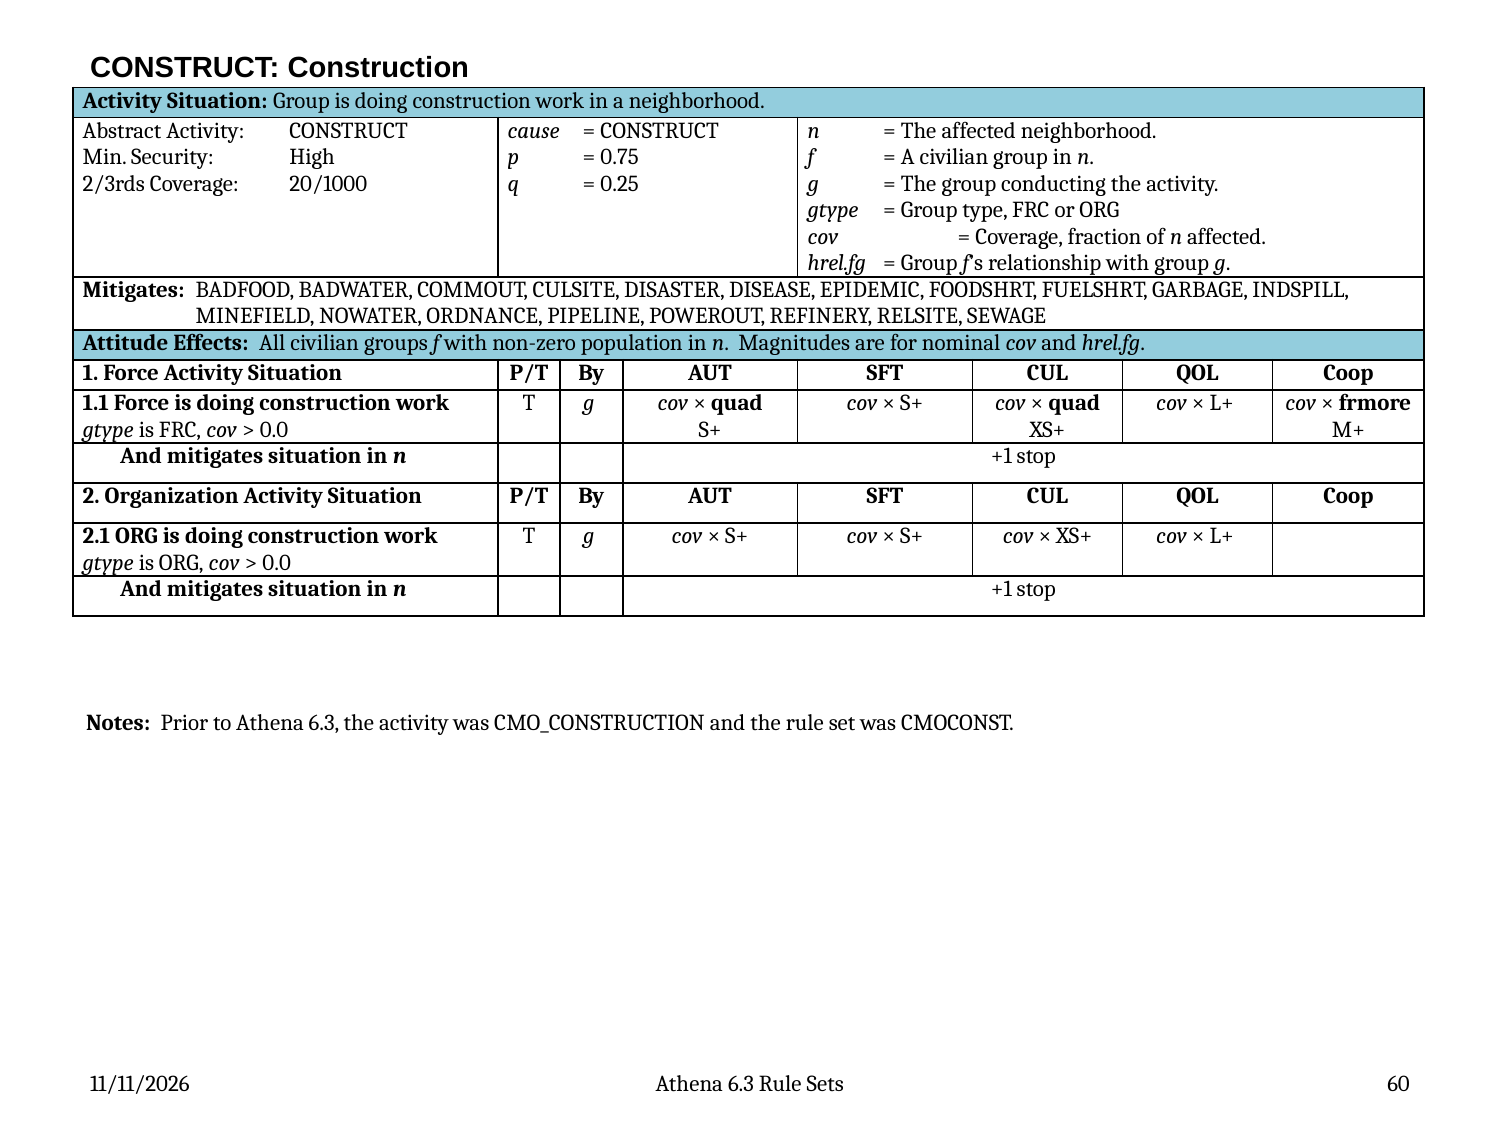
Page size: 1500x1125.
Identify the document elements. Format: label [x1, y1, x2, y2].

slide_number [1074, 1062, 1425, 1103]
table_cell [973, 391, 1122, 442]
text_box [71, 699, 1434, 743]
table_cell [561, 391, 622, 442]
table_cell [74, 484, 497, 522]
table_cell [1273, 484, 1423, 522]
table_cell [1123, 361, 1272, 389]
table_cell [1123, 524, 1272, 575]
table_cell [74, 524, 497, 575]
table_cell [499, 118, 797, 276]
table_cell [624, 484, 797, 522]
table_cell [499, 484, 559, 522]
table_cell [798, 484, 972, 522]
table_cell [624, 577, 1423, 615]
table_cell [1123, 484, 1272, 522]
table_cell [499, 361, 559, 389]
title [75, 45, 1425, 87]
table_cell [74, 577, 497, 615]
table_cell [624, 444, 1423, 482]
table_cell [1273, 361, 1423, 389]
table_cell [973, 484, 1122, 522]
table_cell [74, 278, 1423, 329]
table_cell [798, 361, 972, 389]
table_cell [798, 391, 972, 442]
footer [512, 1062, 988, 1103]
table_cell [499, 391, 559, 442]
table_cell [973, 524, 1122, 575]
table_cell [1273, 391, 1423, 442]
table_cell [74, 444, 497, 482]
slide_number [75, 1062, 425, 1103]
table_cell [1273, 524, 1423, 575]
table_cell [624, 524, 797, 575]
table_cell [798, 524, 972, 575]
table_cell [499, 577, 559, 615]
table_cell [624, 391, 797, 442]
table_cell [74, 331, 1423, 359]
table_cell [499, 524, 559, 575]
table_cell [561, 577, 622, 615]
table_cell [1123, 391, 1272, 442]
table_cell [973, 361, 1122, 389]
table_cell [561, 361, 622, 389]
table_cell [624, 361, 797, 389]
table_cell [561, 484, 622, 522]
table_cell [74, 118, 497, 276]
table_cell [74, 391, 497, 442]
table_cell [798, 118, 1423, 276]
table_cell [561, 444, 622, 482]
table_cell [561, 524, 622, 575]
table_cell [74, 361, 497, 389]
table_cell [499, 444, 559, 482]
table_header [74, 88, 1423, 117]
